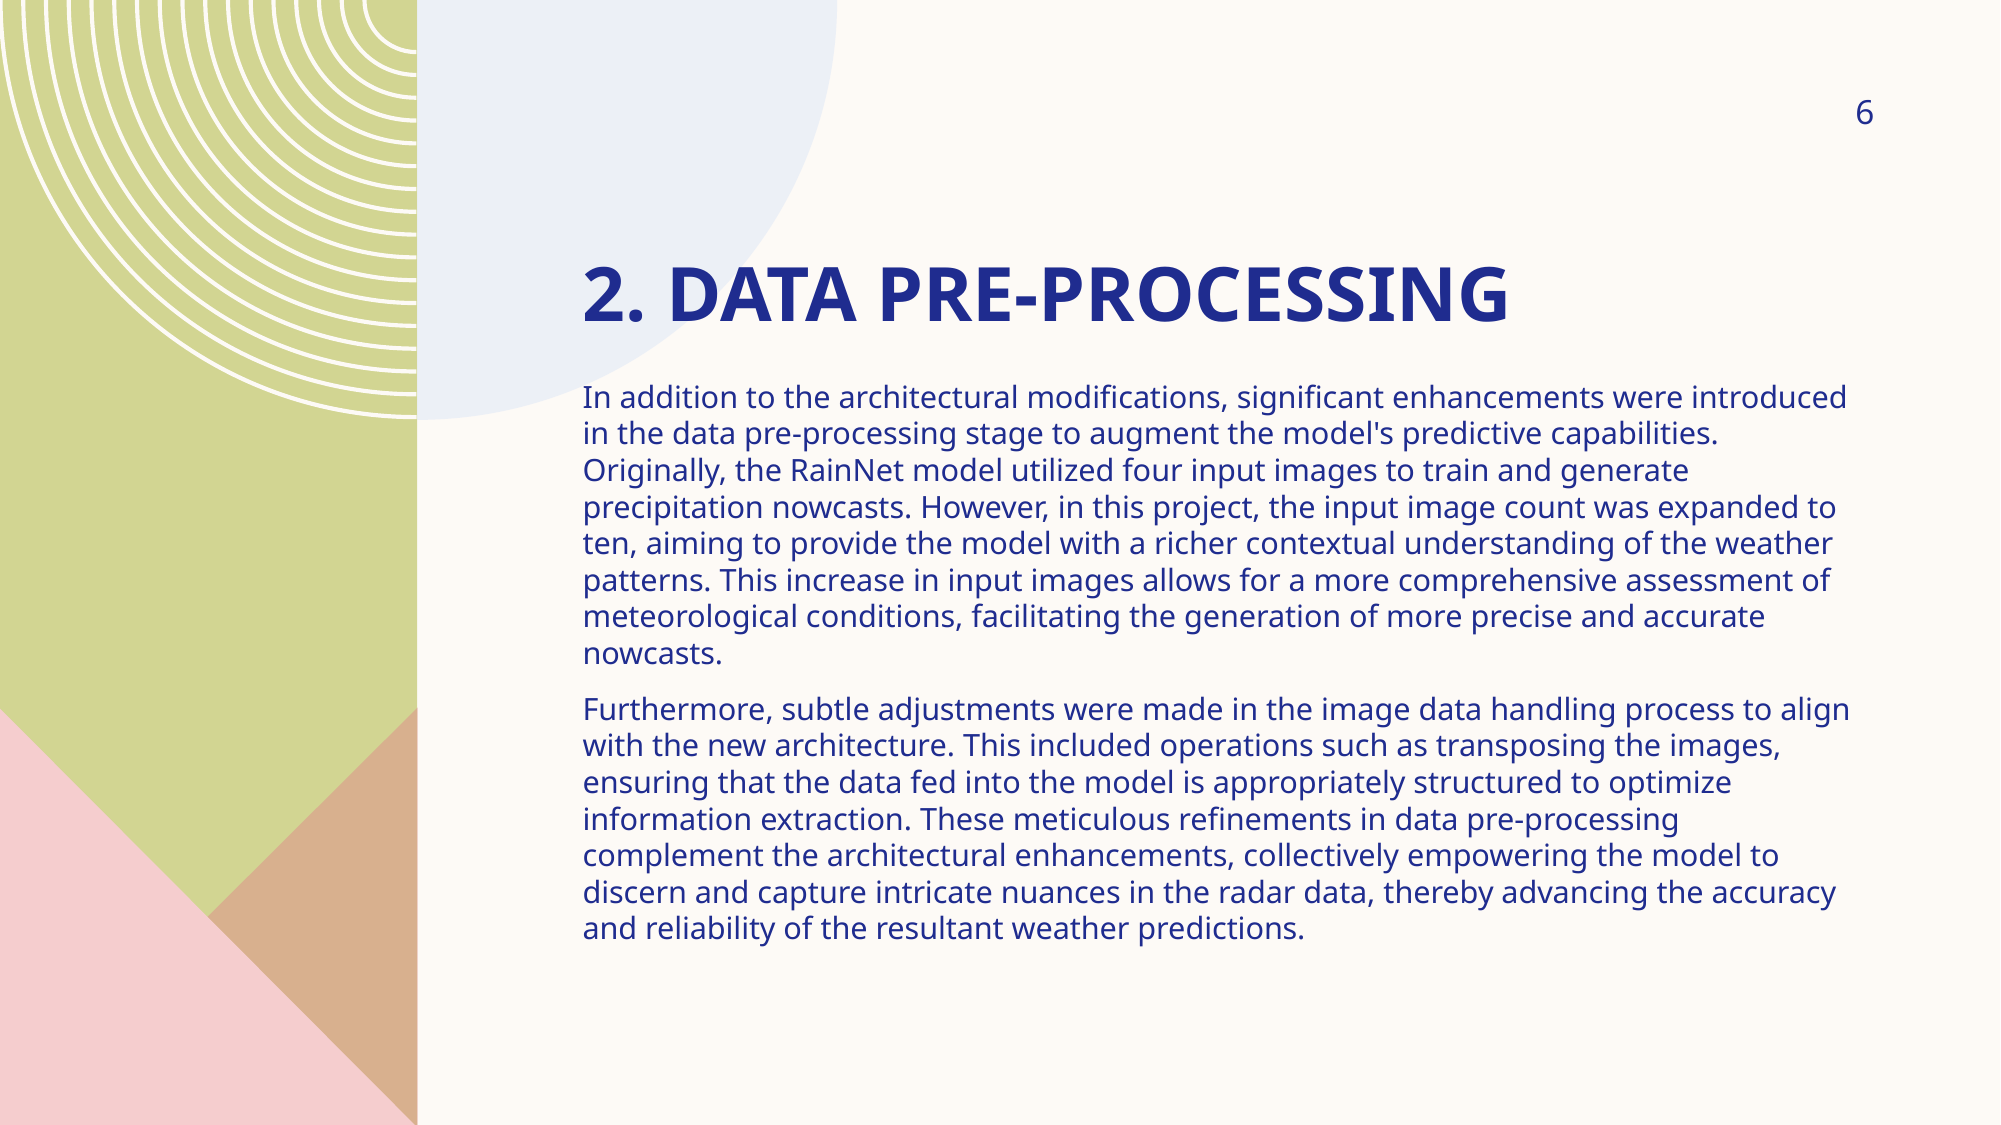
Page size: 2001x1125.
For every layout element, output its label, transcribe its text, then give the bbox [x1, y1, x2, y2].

title 2. Data Pre-Processing [567, 173, 1875, 337]
slide_number 6 [1699, 75, 1875, 153]
list In addition to the architectural modifications, significant enhancements were introduced in the data pre-processing stage to augment the model's predictive capabilities. Originally, the RainNet model utilized four input images to train and generate precipitation nowcasts. However, in this project, the input image count was expanded to ten, aiming to provide the model with a richer contextual understanding of the weather patterns. This increase in input images allows for a more comprehensive assessment of meteorological conditions, facilitating the generation of more precise and accurate nowcasts. Furthermore, subtle adjustments were made in the image data handling process to align with the new architecture. This included operations such as transposing the images, ensuring that the data fed into the model is appropriately structured to optimize information extraction. These meticulous refinements in data pre-processing complement the architectural enhancements, collectively empowering the model to discern and capture intricate nuances in the radar data, thereby advancing the accuracy and reliability of the resultant weather predictions. [567, 377, 1875, 952]
